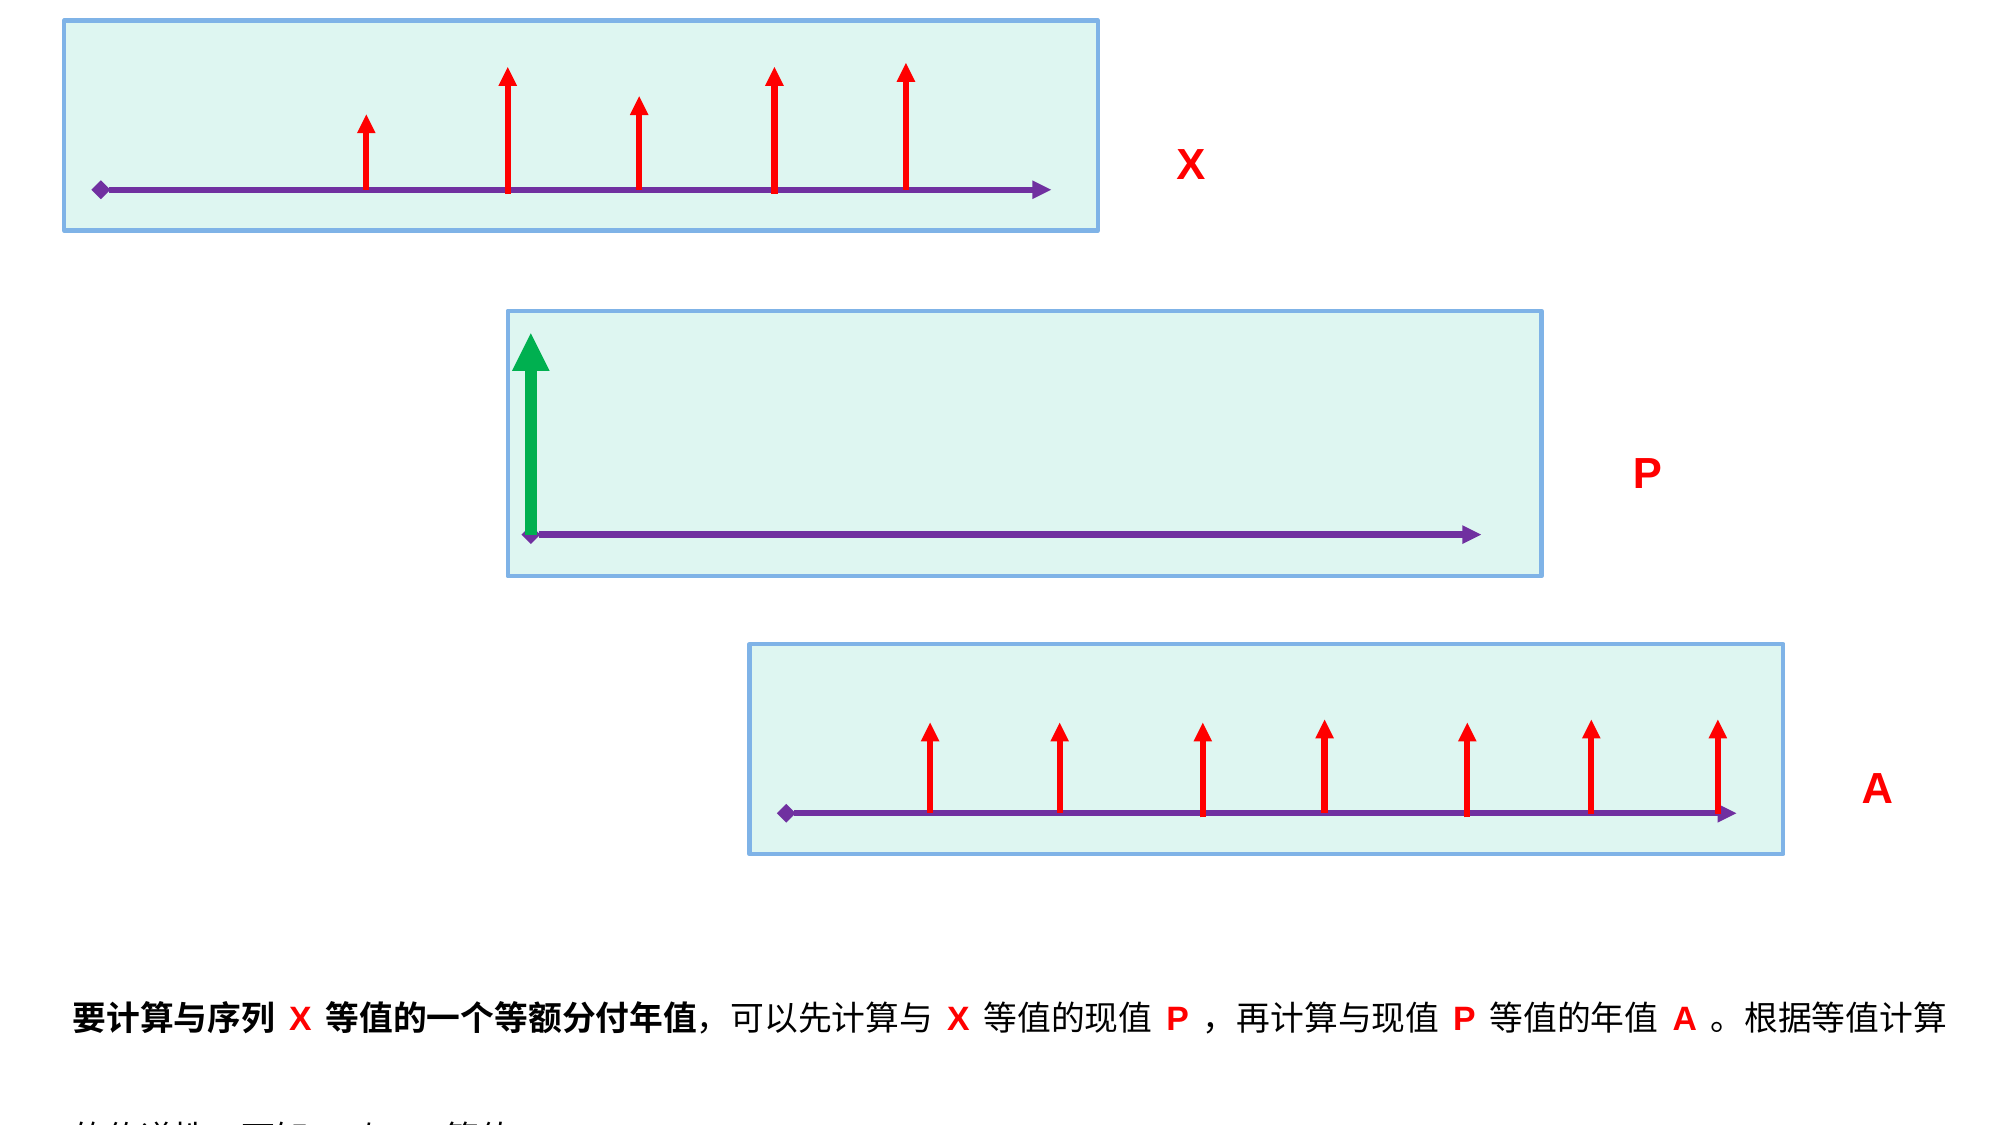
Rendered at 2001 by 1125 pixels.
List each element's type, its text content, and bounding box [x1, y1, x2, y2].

text_box [747, 642, 1785, 856]
text_box [506, 309, 1544, 578]
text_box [1202, 719, 1719, 818]
text_box 要计算与序列X等值的一个等额分付年值，可以先计算与X等值的现值P，再计算与现值P等值的年值A。根据等值计算的传递性，可知X与A等值。 [57, 910, 1992, 1125]
text_box X [1161, 78, 1255, 196]
text_box A [1846, 702, 1941, 820]
text_box [62, 18, 1100, 233]
text_box P [1618, 386, 1712, 505]
